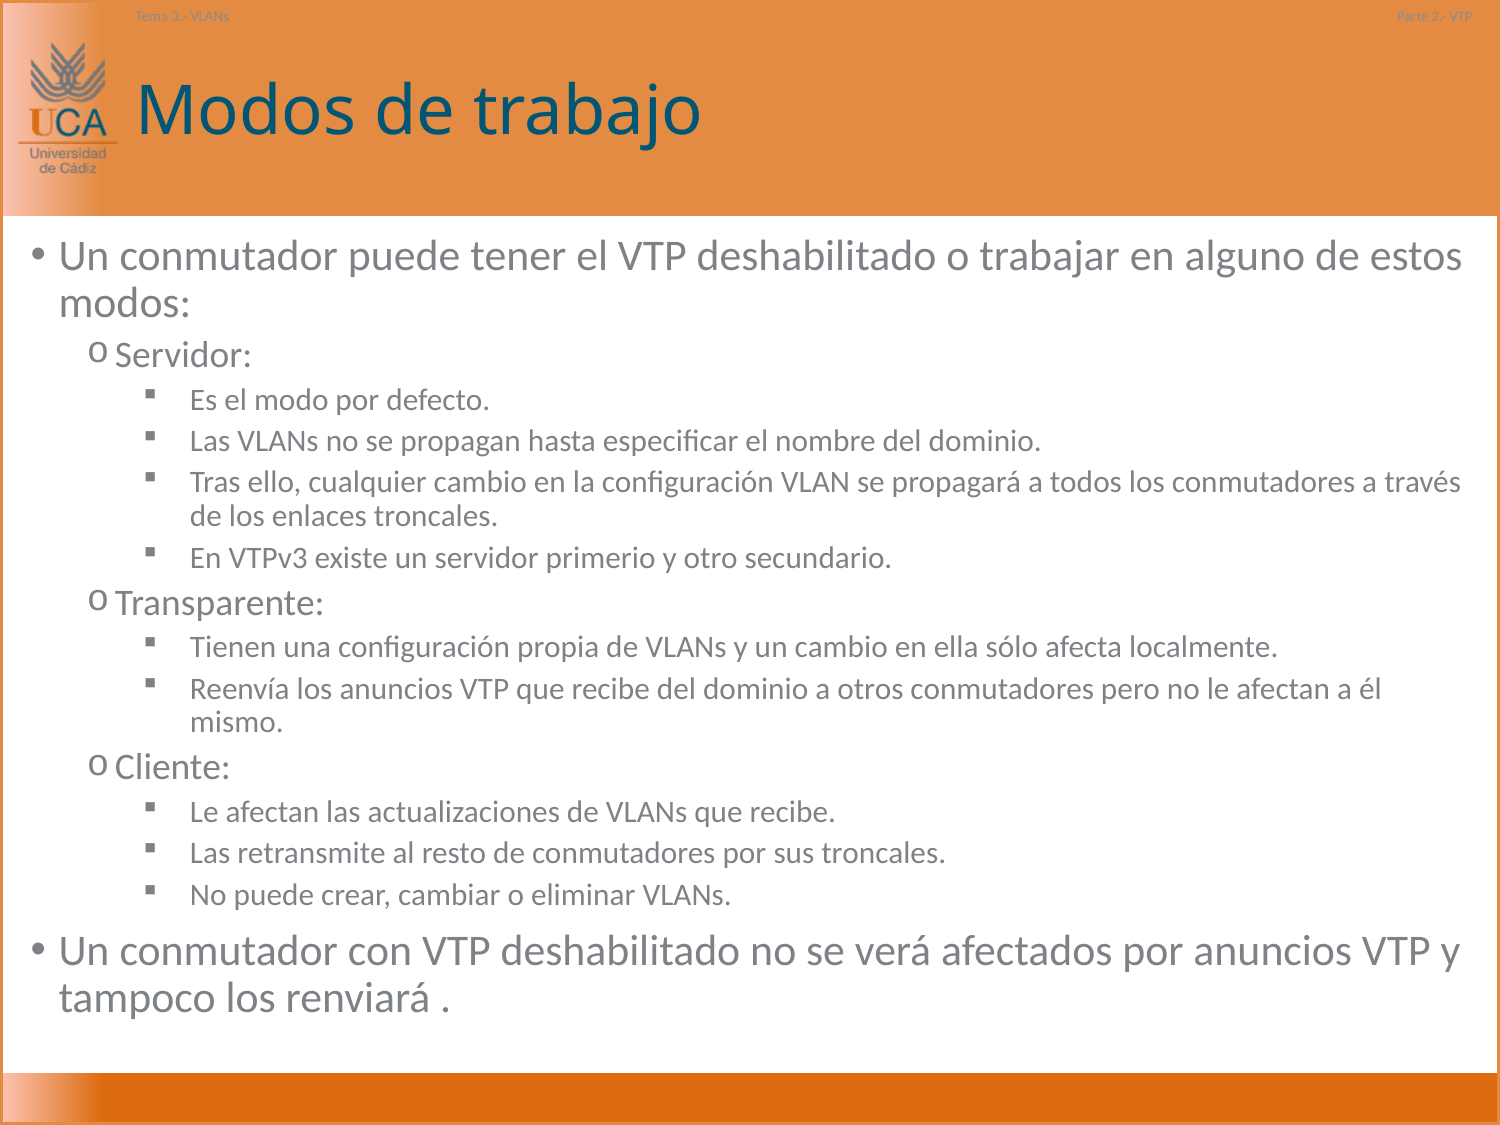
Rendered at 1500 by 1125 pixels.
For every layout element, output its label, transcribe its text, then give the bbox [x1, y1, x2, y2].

list Tema 3.- VLANs [120, 1, 831, 33]
list Parte 2.- VTP [841, 1, 1488, 33]
list Un conmutador puede tener el VTP deshabilitado o trabajar en alguno de estos modos: Servidor: Es el modo por defecto. Las VLANs no se propagan hasta especificar el nombre del dominio. Tras ello, cualquier cambio en la configuración VLAN se propagará a todos los conmutadores a través de los enlaces troncales. En VTPv3 existe un servidor primerio y otro secundario. Transparente: Tienen una configuración propia de VLANs y un cambio en ella sólo afecta localmente. Reenvía los anuncios VTP que recibe del dominio a otros conmutadores pero no le afectan a él mismo. Cliente: Le afectan las actualizaciones de VLANs que recibe. Las retransmite al resto de conmutadores por sus troncales. No puede crear, cambiar o eliminar VLANs. Un conmutador con VTP deshabilitado no se verá afectados por anuncios VTP y tampoco los renviará . [15, 225, 1488, 1074]
title Modos de trabajo [120, 48, 1488, 176]
picture [15, 40, 121, 176]
